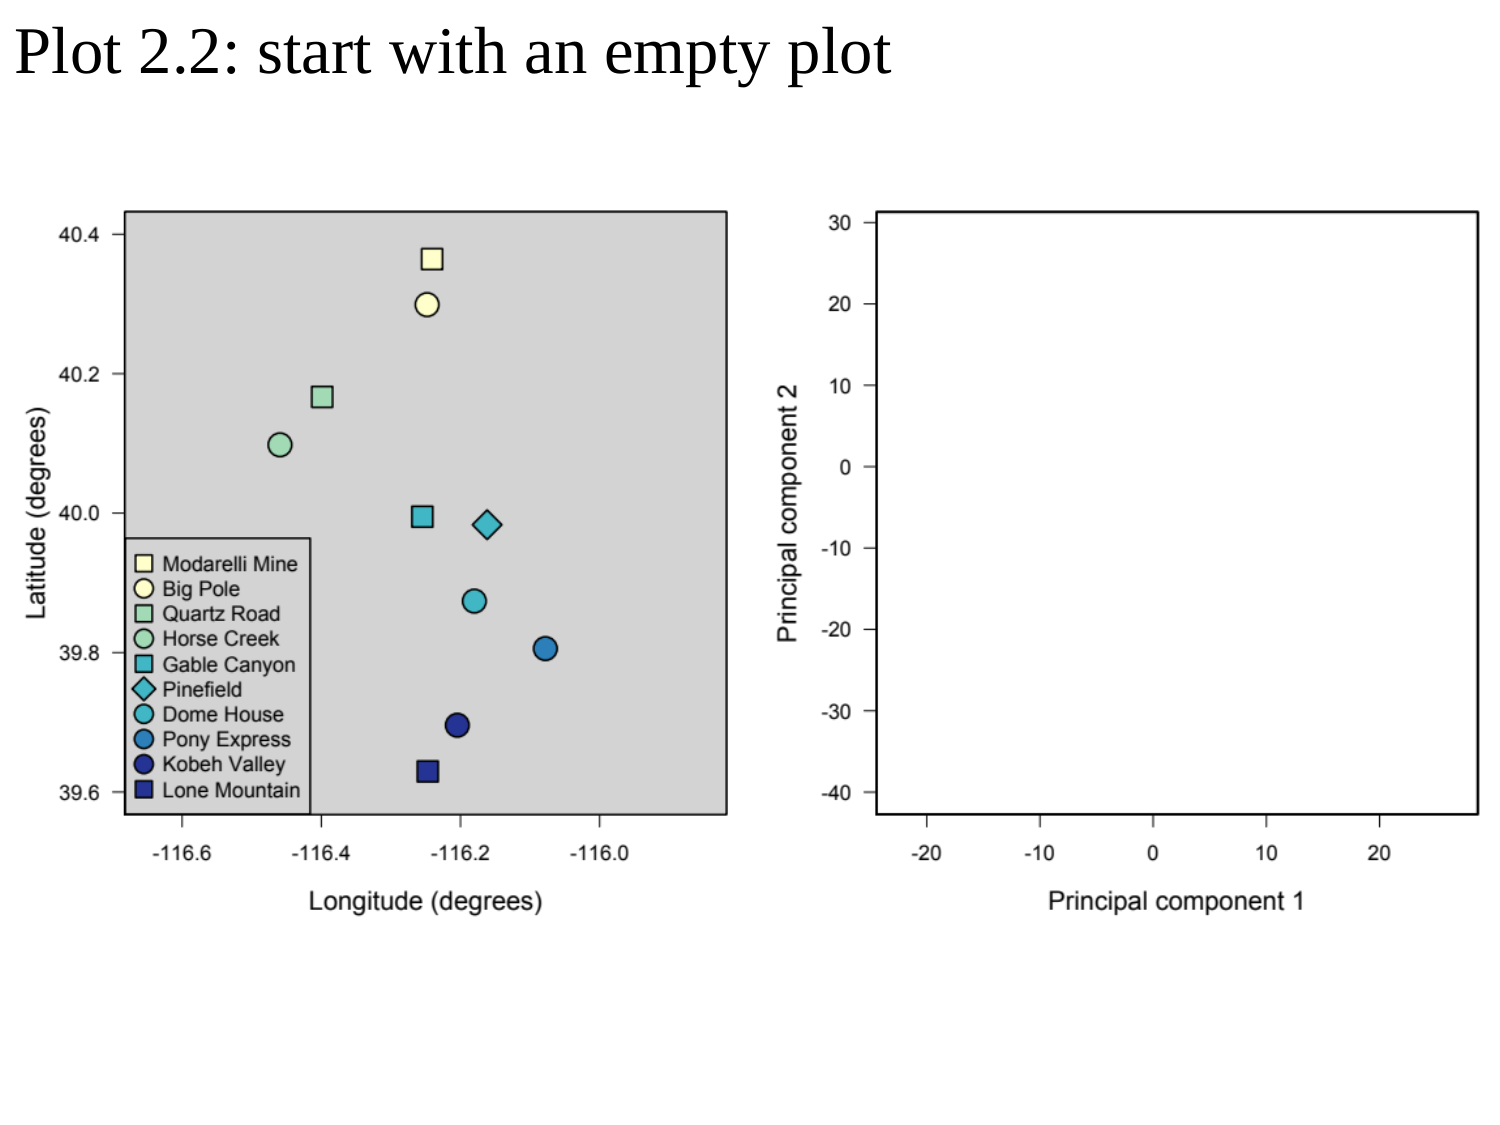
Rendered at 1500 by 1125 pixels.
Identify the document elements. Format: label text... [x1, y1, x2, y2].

picture [0, 187, 1500, 938]
text_box Plot 2.2: start with an empty plot [0, 0, 1500, 95]
